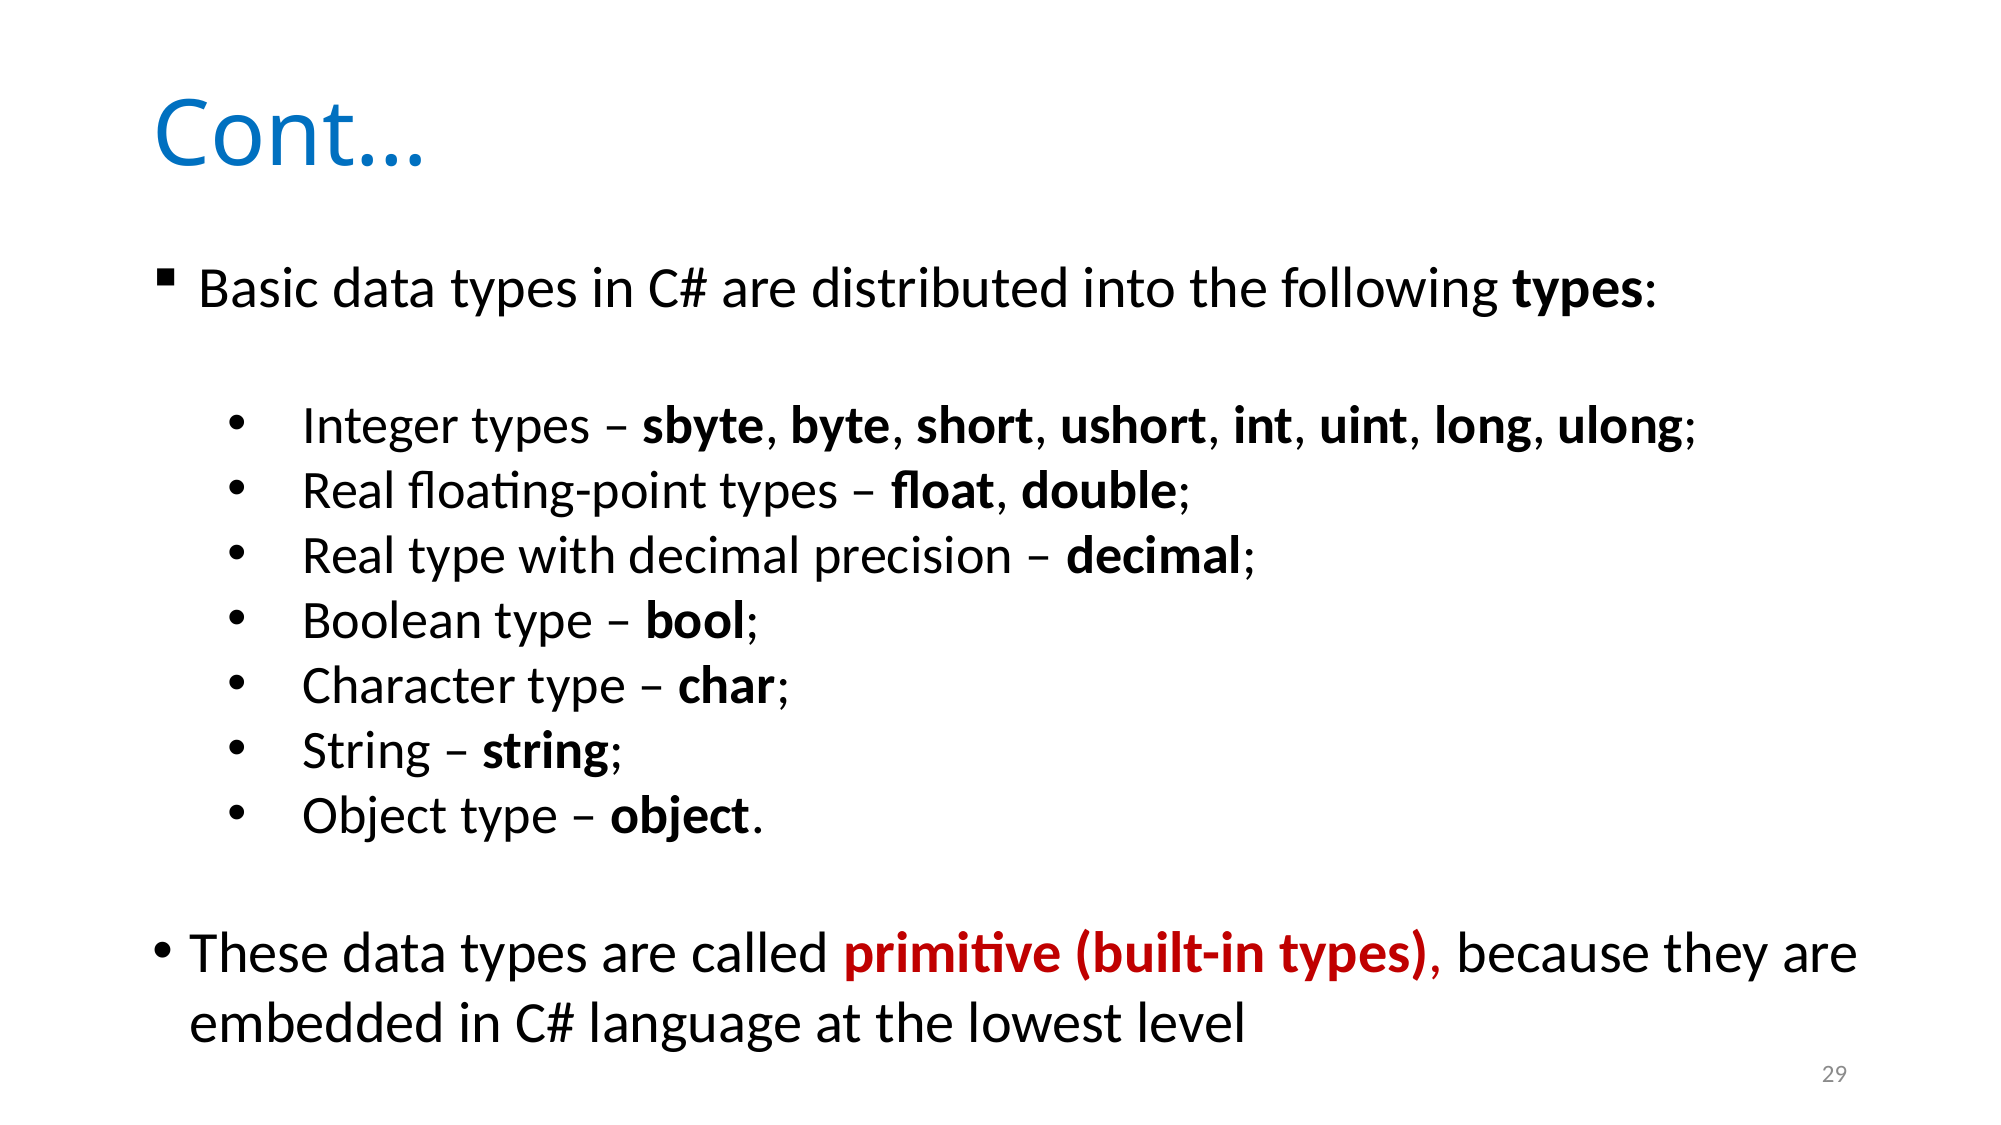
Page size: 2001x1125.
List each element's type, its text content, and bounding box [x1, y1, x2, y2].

text_box Basic data types in C# are distributed into the following types: Integer types – sbyte, byte, short, ushort, int, uint, long, ulong; Real floating-point types – float, double; Real type with decimal precision – decimal; Boolean type – bool; Character type – char; String – string; Object type – object. These data types are called primitive (built-in types), because they are embedded in C# language at the lowest level [137, 241, 1931, 1073]
title Cont… [137, 59, 1863, 213]
slide_number 29 [1412, 1073, 1863, 1103]
